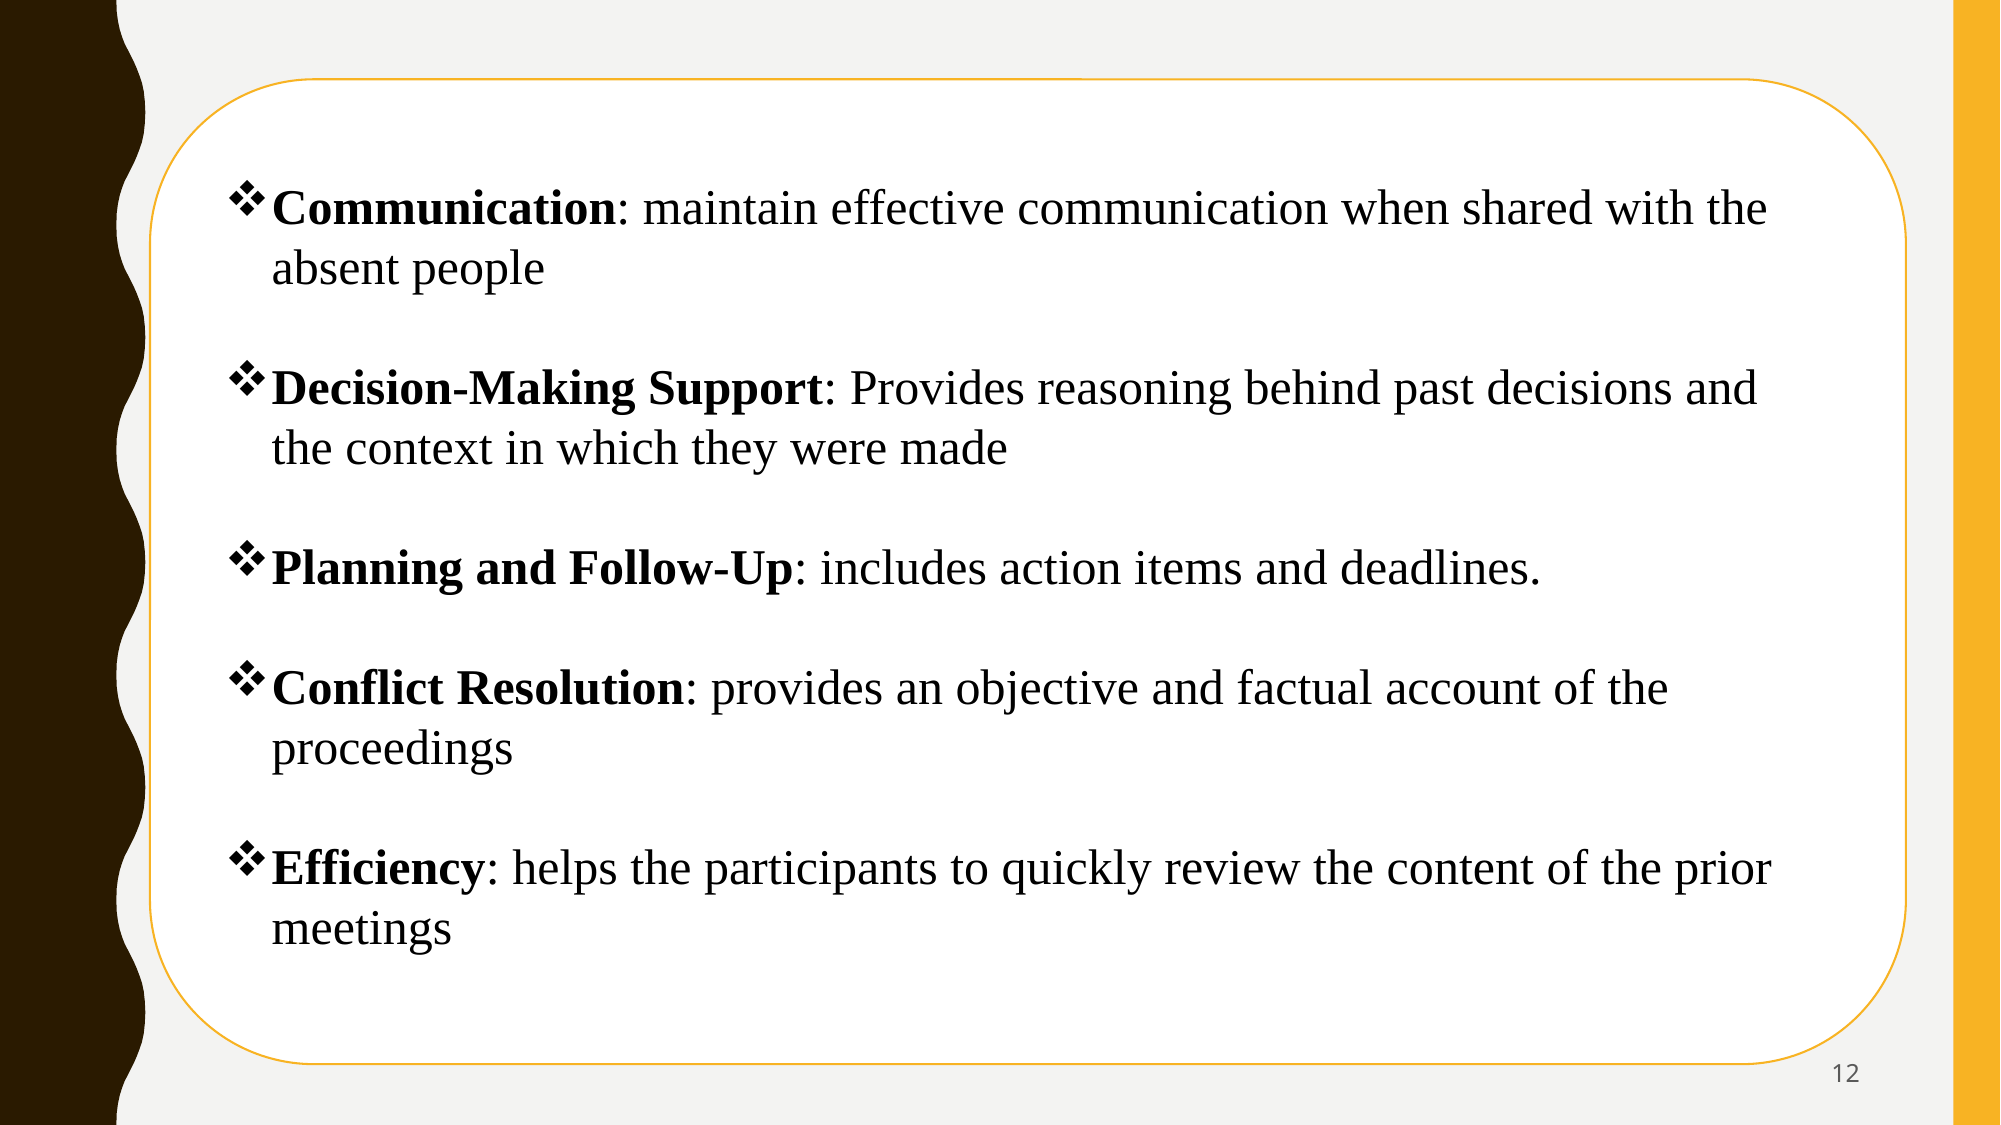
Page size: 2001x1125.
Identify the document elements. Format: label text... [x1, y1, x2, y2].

text_box Communication: maintain effective communication when shared with the absent people Decision-Making Support: Provides reasoning behind past decisions and the context in which they were made Planning and Follow-Up: includes action items and deadlines. Conflict Resolution: provides an objective and factual account of the proceedings Efficiency: helps the participants to quickly review the content of the prior meetings [209, 167, 1790, 962]
slide_number 12 [1412, 1045, 1875, 1103]
text_box [148, 78, 1907, 1066]
